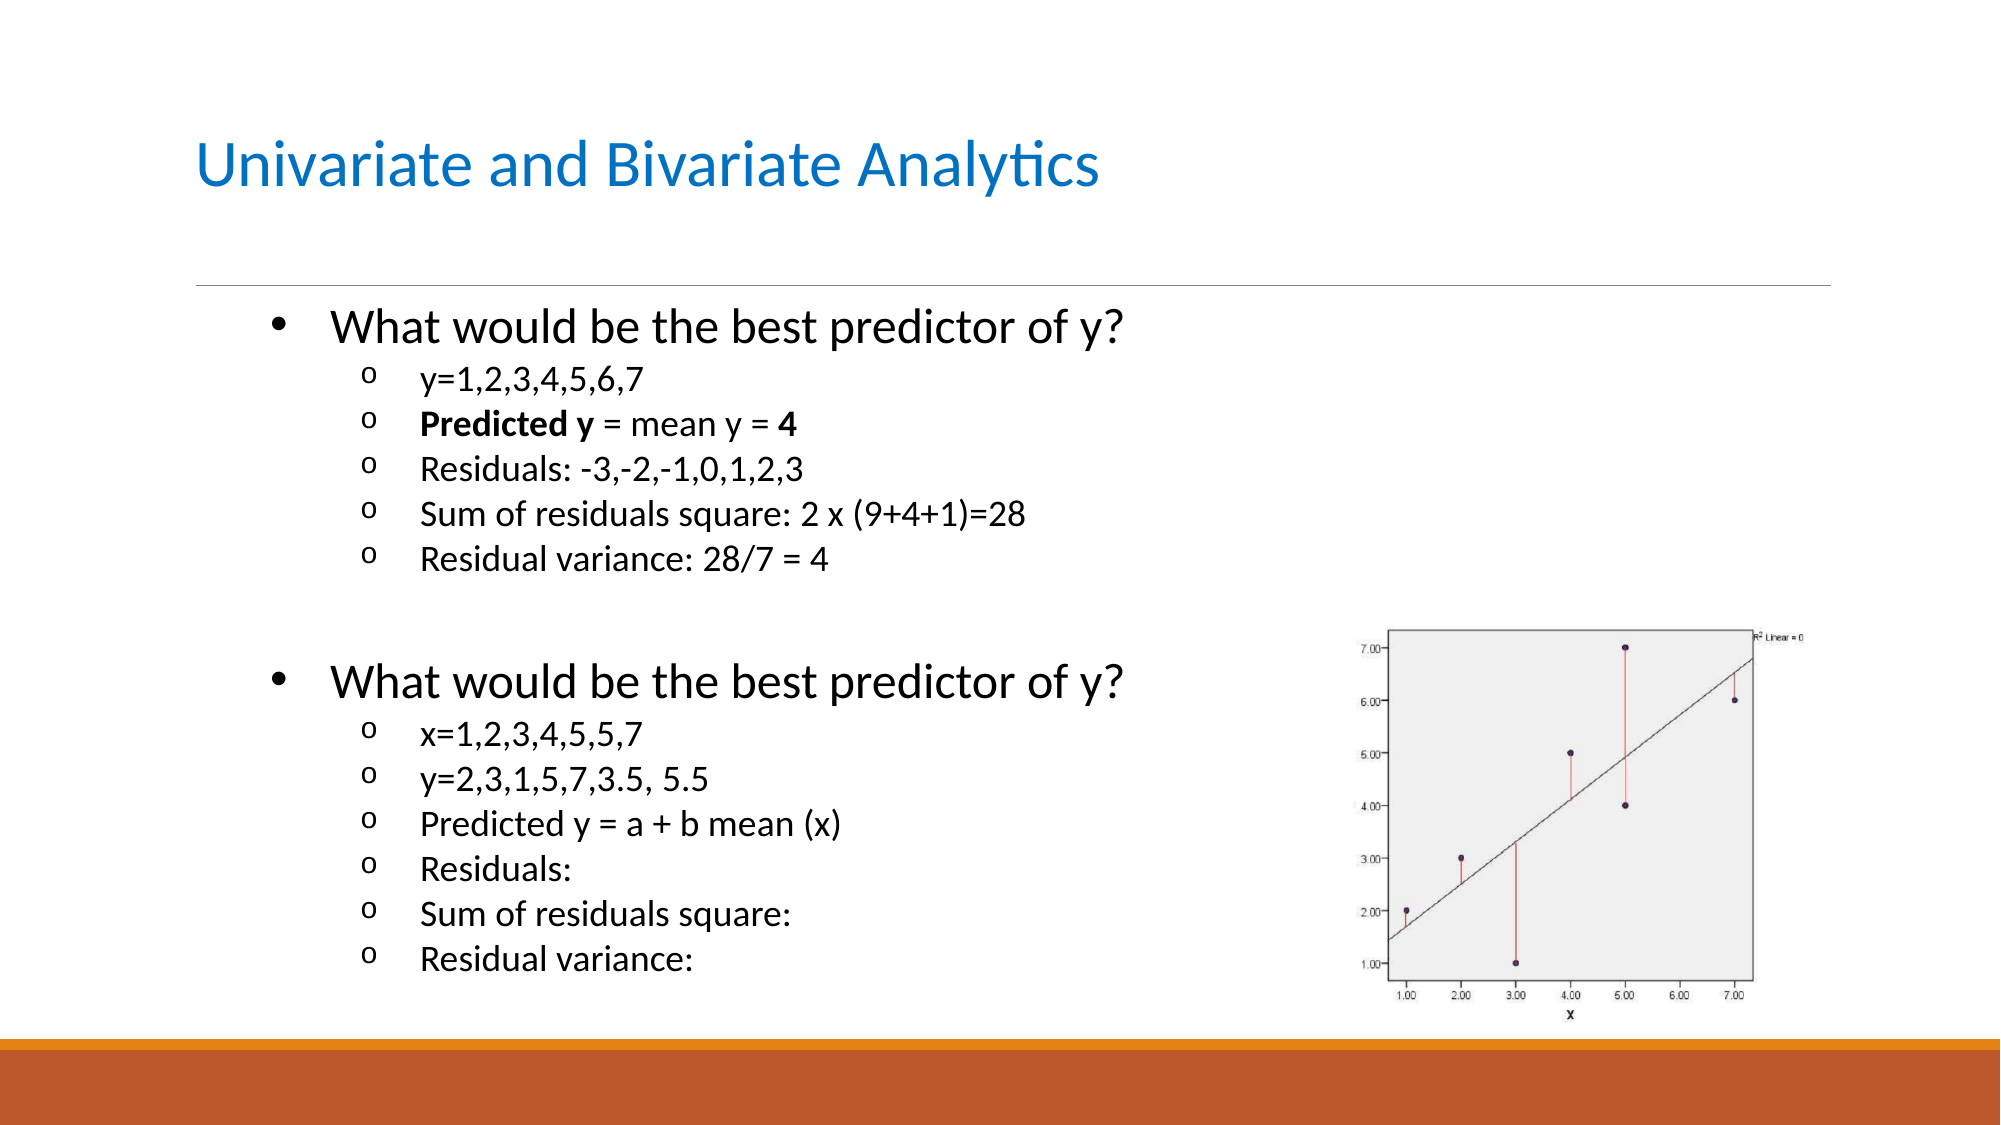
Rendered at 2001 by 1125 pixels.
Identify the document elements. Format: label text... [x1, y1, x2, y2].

title Univariate and Bivariate Analytics [180, 47, 1830, 285]
picture [1352, 612, 1805, 1034]
list What would be the best predictor of y? y=1,2,3,4,5,6,7 Predicted y = mean y = 4 Residuals: -3,-2,-1,0,1,2,3 Sum of residuals square: 2 x (9+4+1)=28 Residual variance: 28/7 = 4 What would be the best predictor of y? x=1,2,3,4,5,5,7 y=2,3,1,5,7,3.5, 5.5 Predicted y = a + b mean (x) Residuals: Sum of residuals square: Residual variance: [180, 286, 1316, 947]
